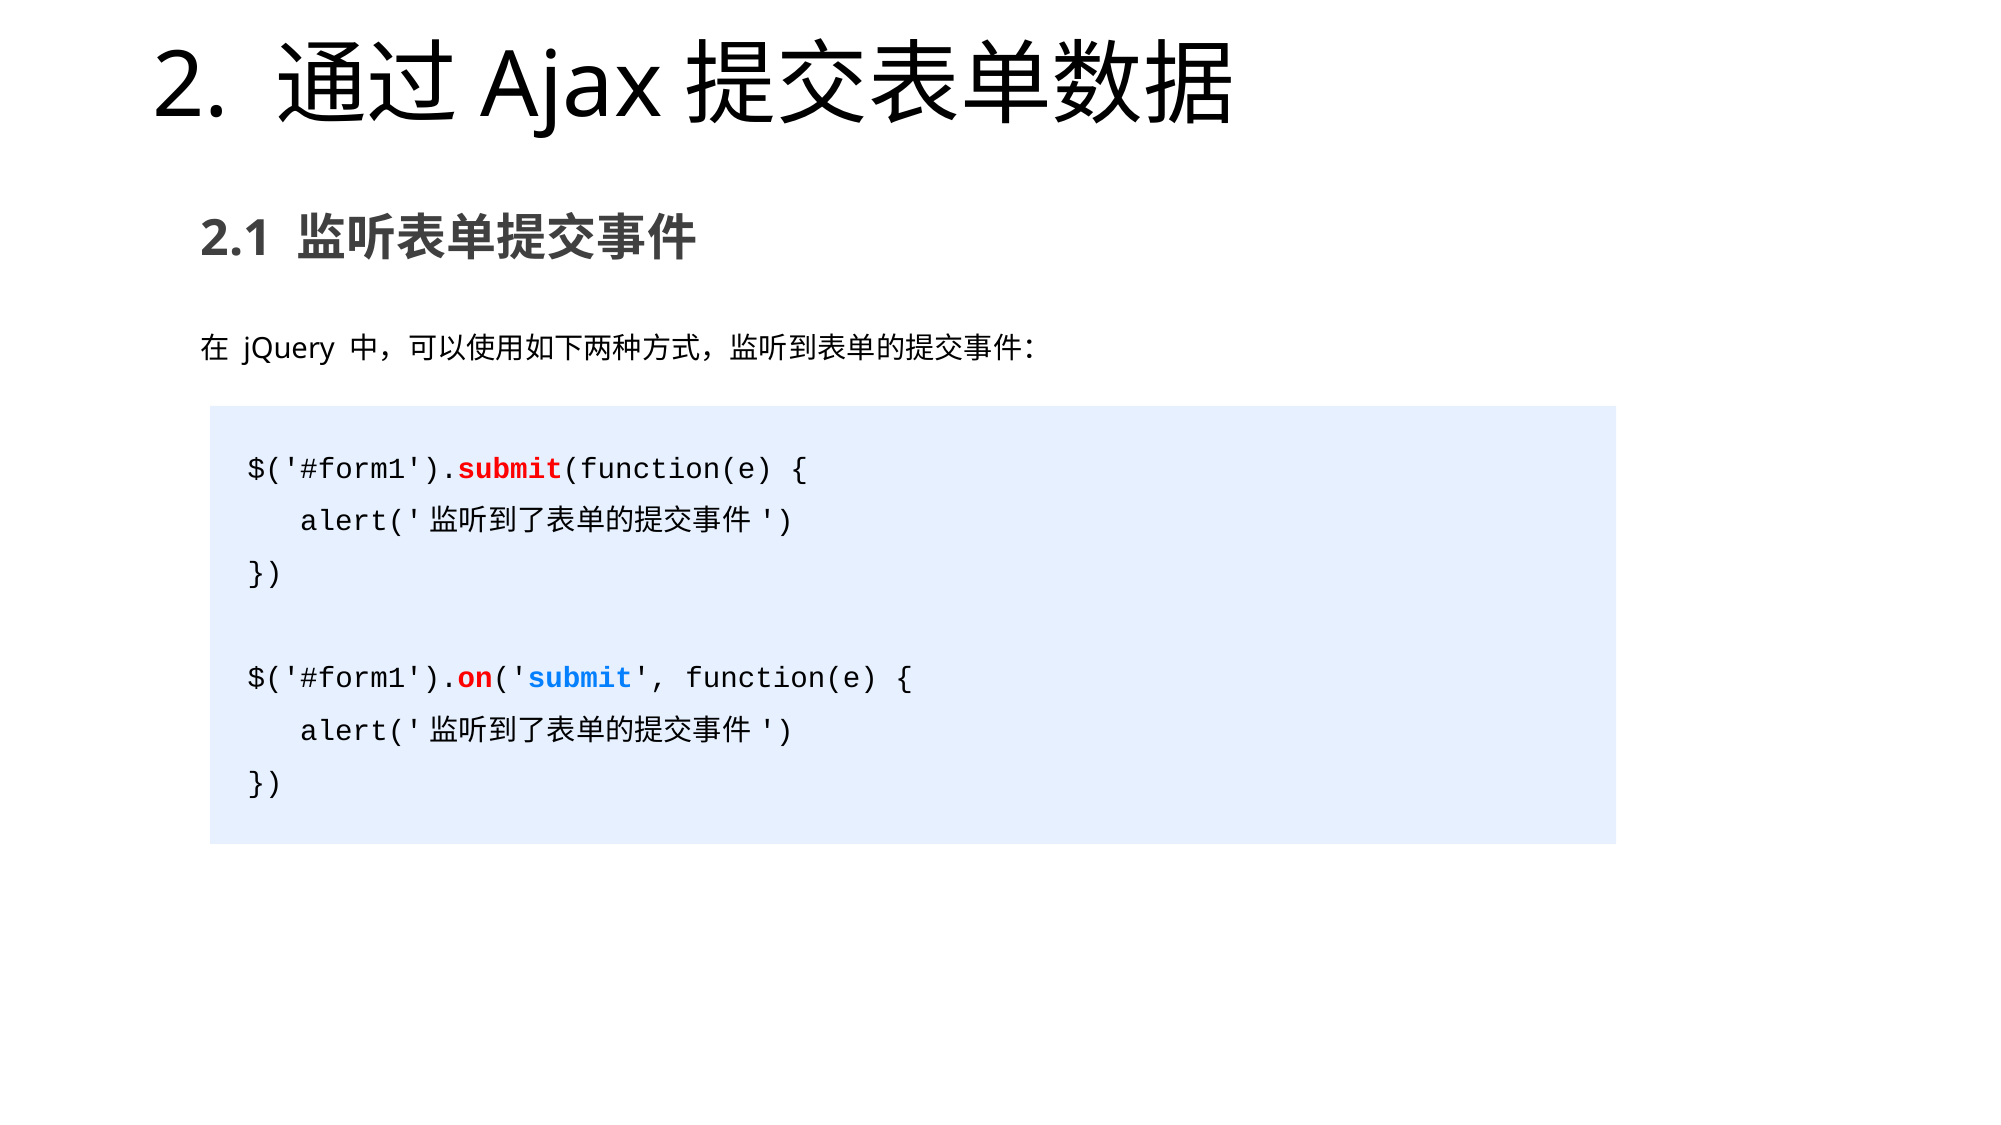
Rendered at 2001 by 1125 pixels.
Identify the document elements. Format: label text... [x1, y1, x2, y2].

list 在 jQuery 中，可以使用如下两种方式，监听到表单的提交事件： [185, 304, 1660, 846]
title 2. 通过Ajax提交表单数据 [137, 0, 1612, 174]
list 2.1 监听表单提交事件 [185, 204, 1612, 304]
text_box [210, 405, 1660, 844]
